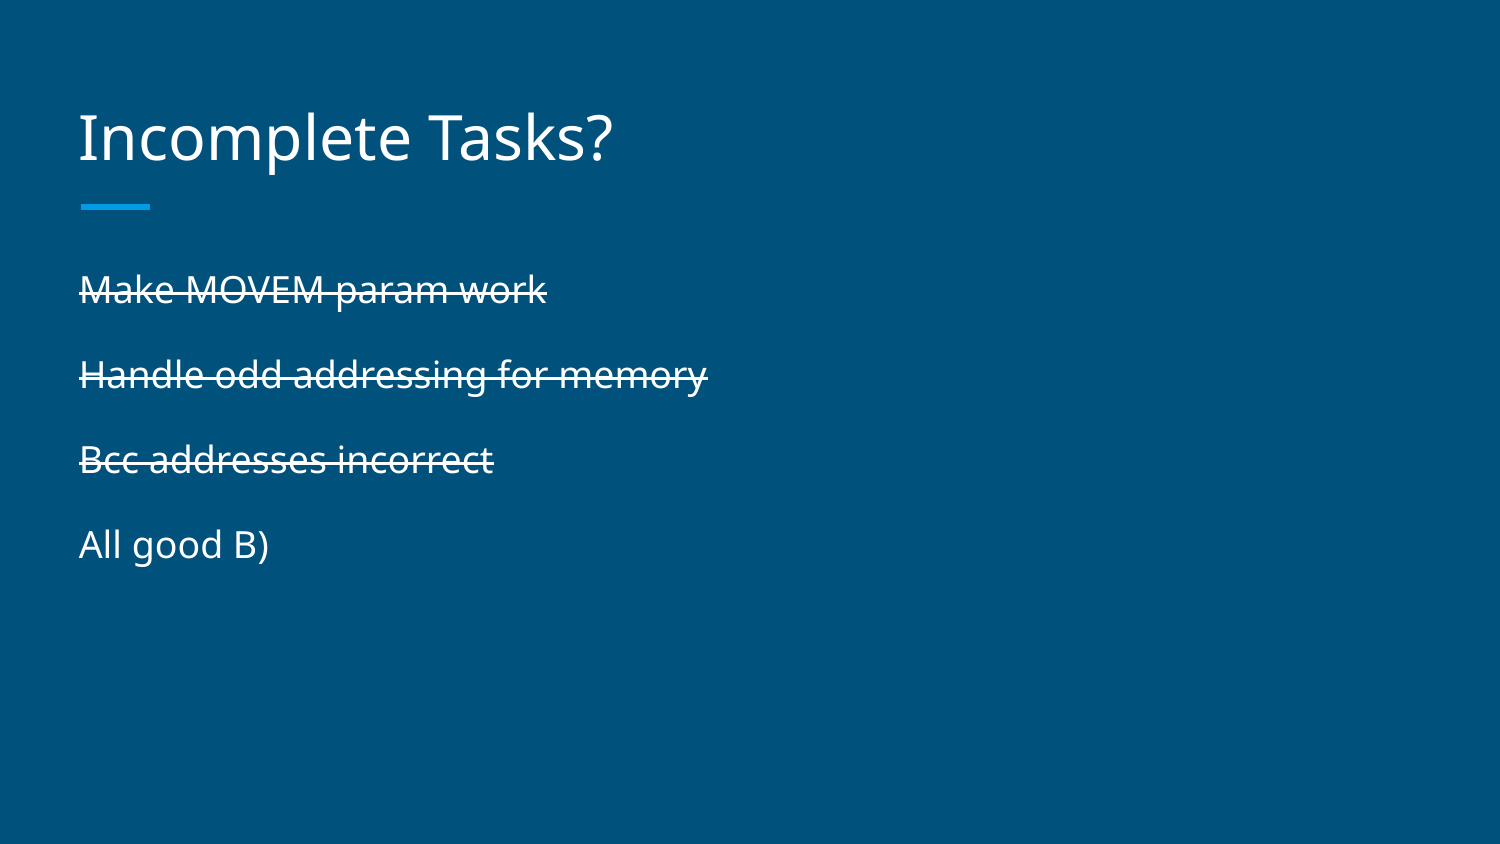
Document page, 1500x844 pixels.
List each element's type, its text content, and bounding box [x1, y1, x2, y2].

title Incomplete Tasks? [63, 75, 1437, 188]
list Make MOVEM param work Handle odd addressing for memory Bcc addresses incorrect All good B) [63, 244, 1437, 750]
